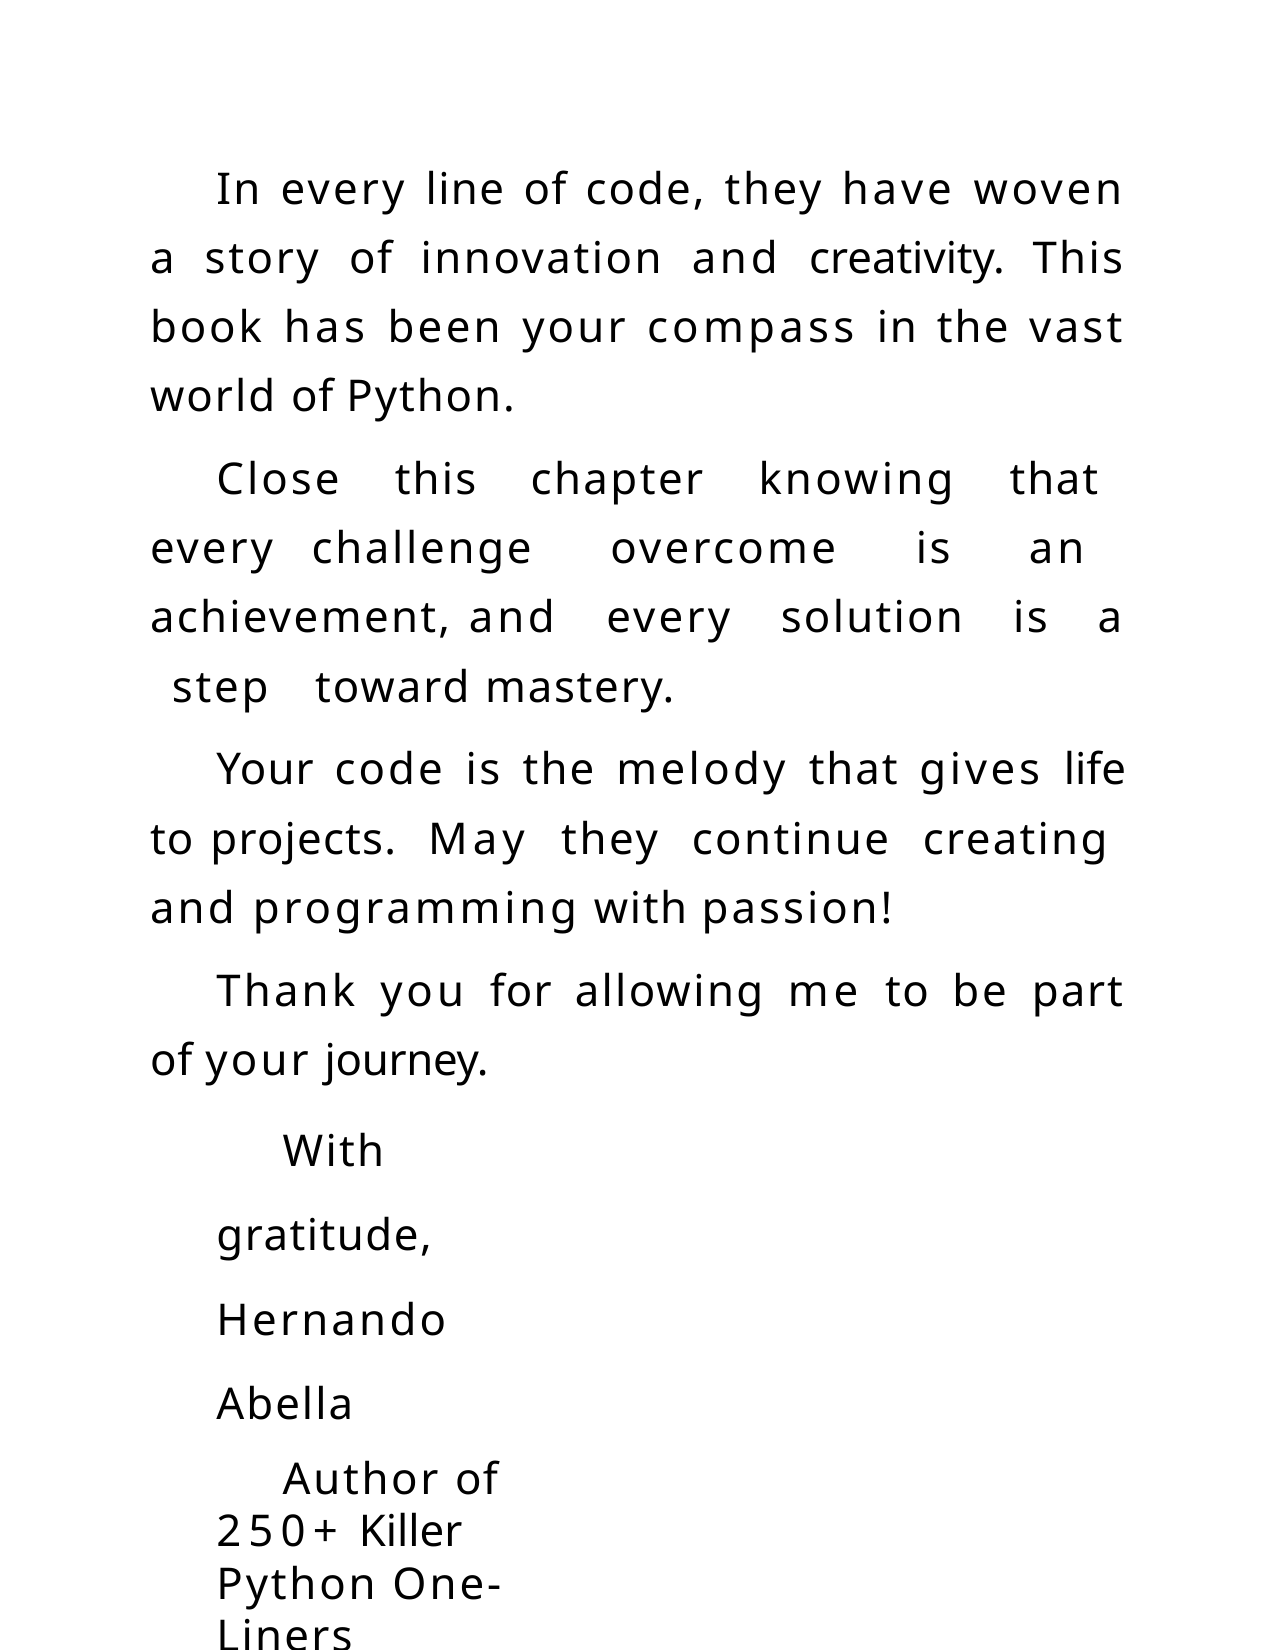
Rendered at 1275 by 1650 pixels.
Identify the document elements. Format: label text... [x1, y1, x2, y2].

text_box In every line of code, they have woven a story of innovation and creativity. This book has been your compass in the vast world of Python. Close this chapter knowing that every challenge overcome is an achievement, and every solution is a step toward mastery. Your code is the melody that gives life to projects. May they continue creating and programming with passion! Thank you for allowing me to be part of your journey. With gratitude, Hernando Abella Author of 250+ Killer Python One-Liners Discover Useful Resources @: [147, 141, 1127, 1650]
